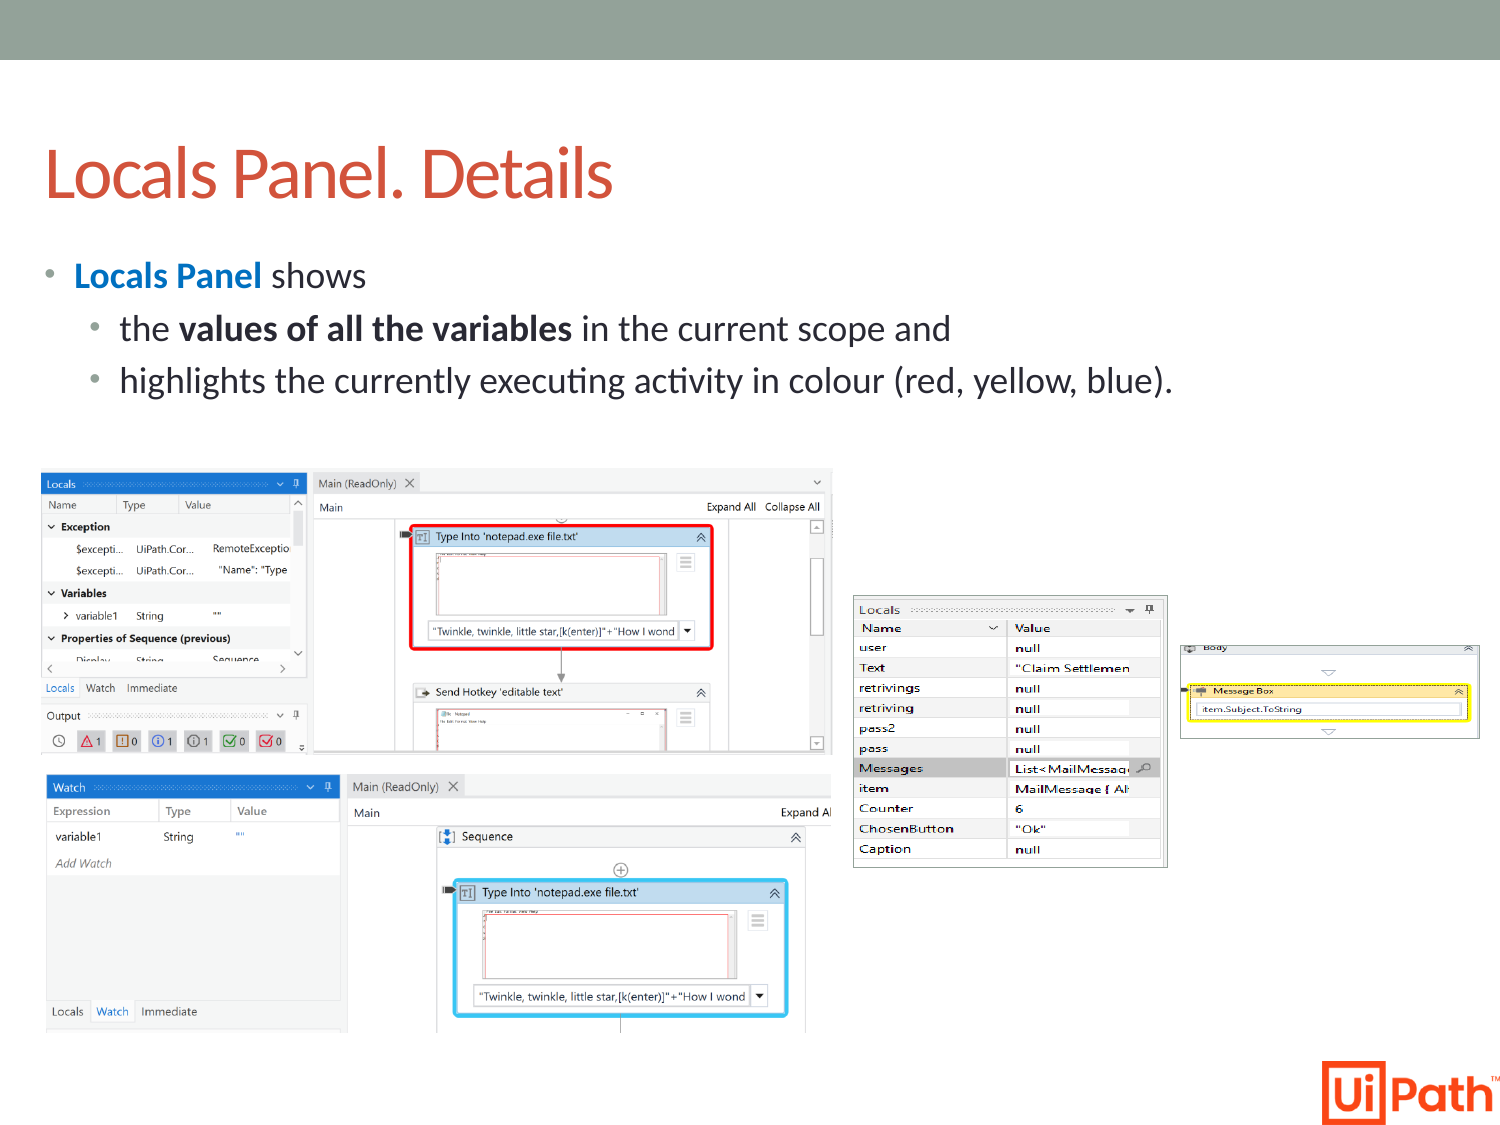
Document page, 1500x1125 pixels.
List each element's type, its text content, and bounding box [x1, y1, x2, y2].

picture [45, 774, 831, 1034]
picture [41, 467, 833, 755]
picture [1322, 1061, 1500, 1125]
title Locals Panel. Details [29, 87, 1459, 250]
list Locals Panel shows the values of all the variables in the current scope and highlights the currently executing activity in colour (red, yellow, blue). [29, 243, 1425, 1044]
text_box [603, 595, 1480, 868]
